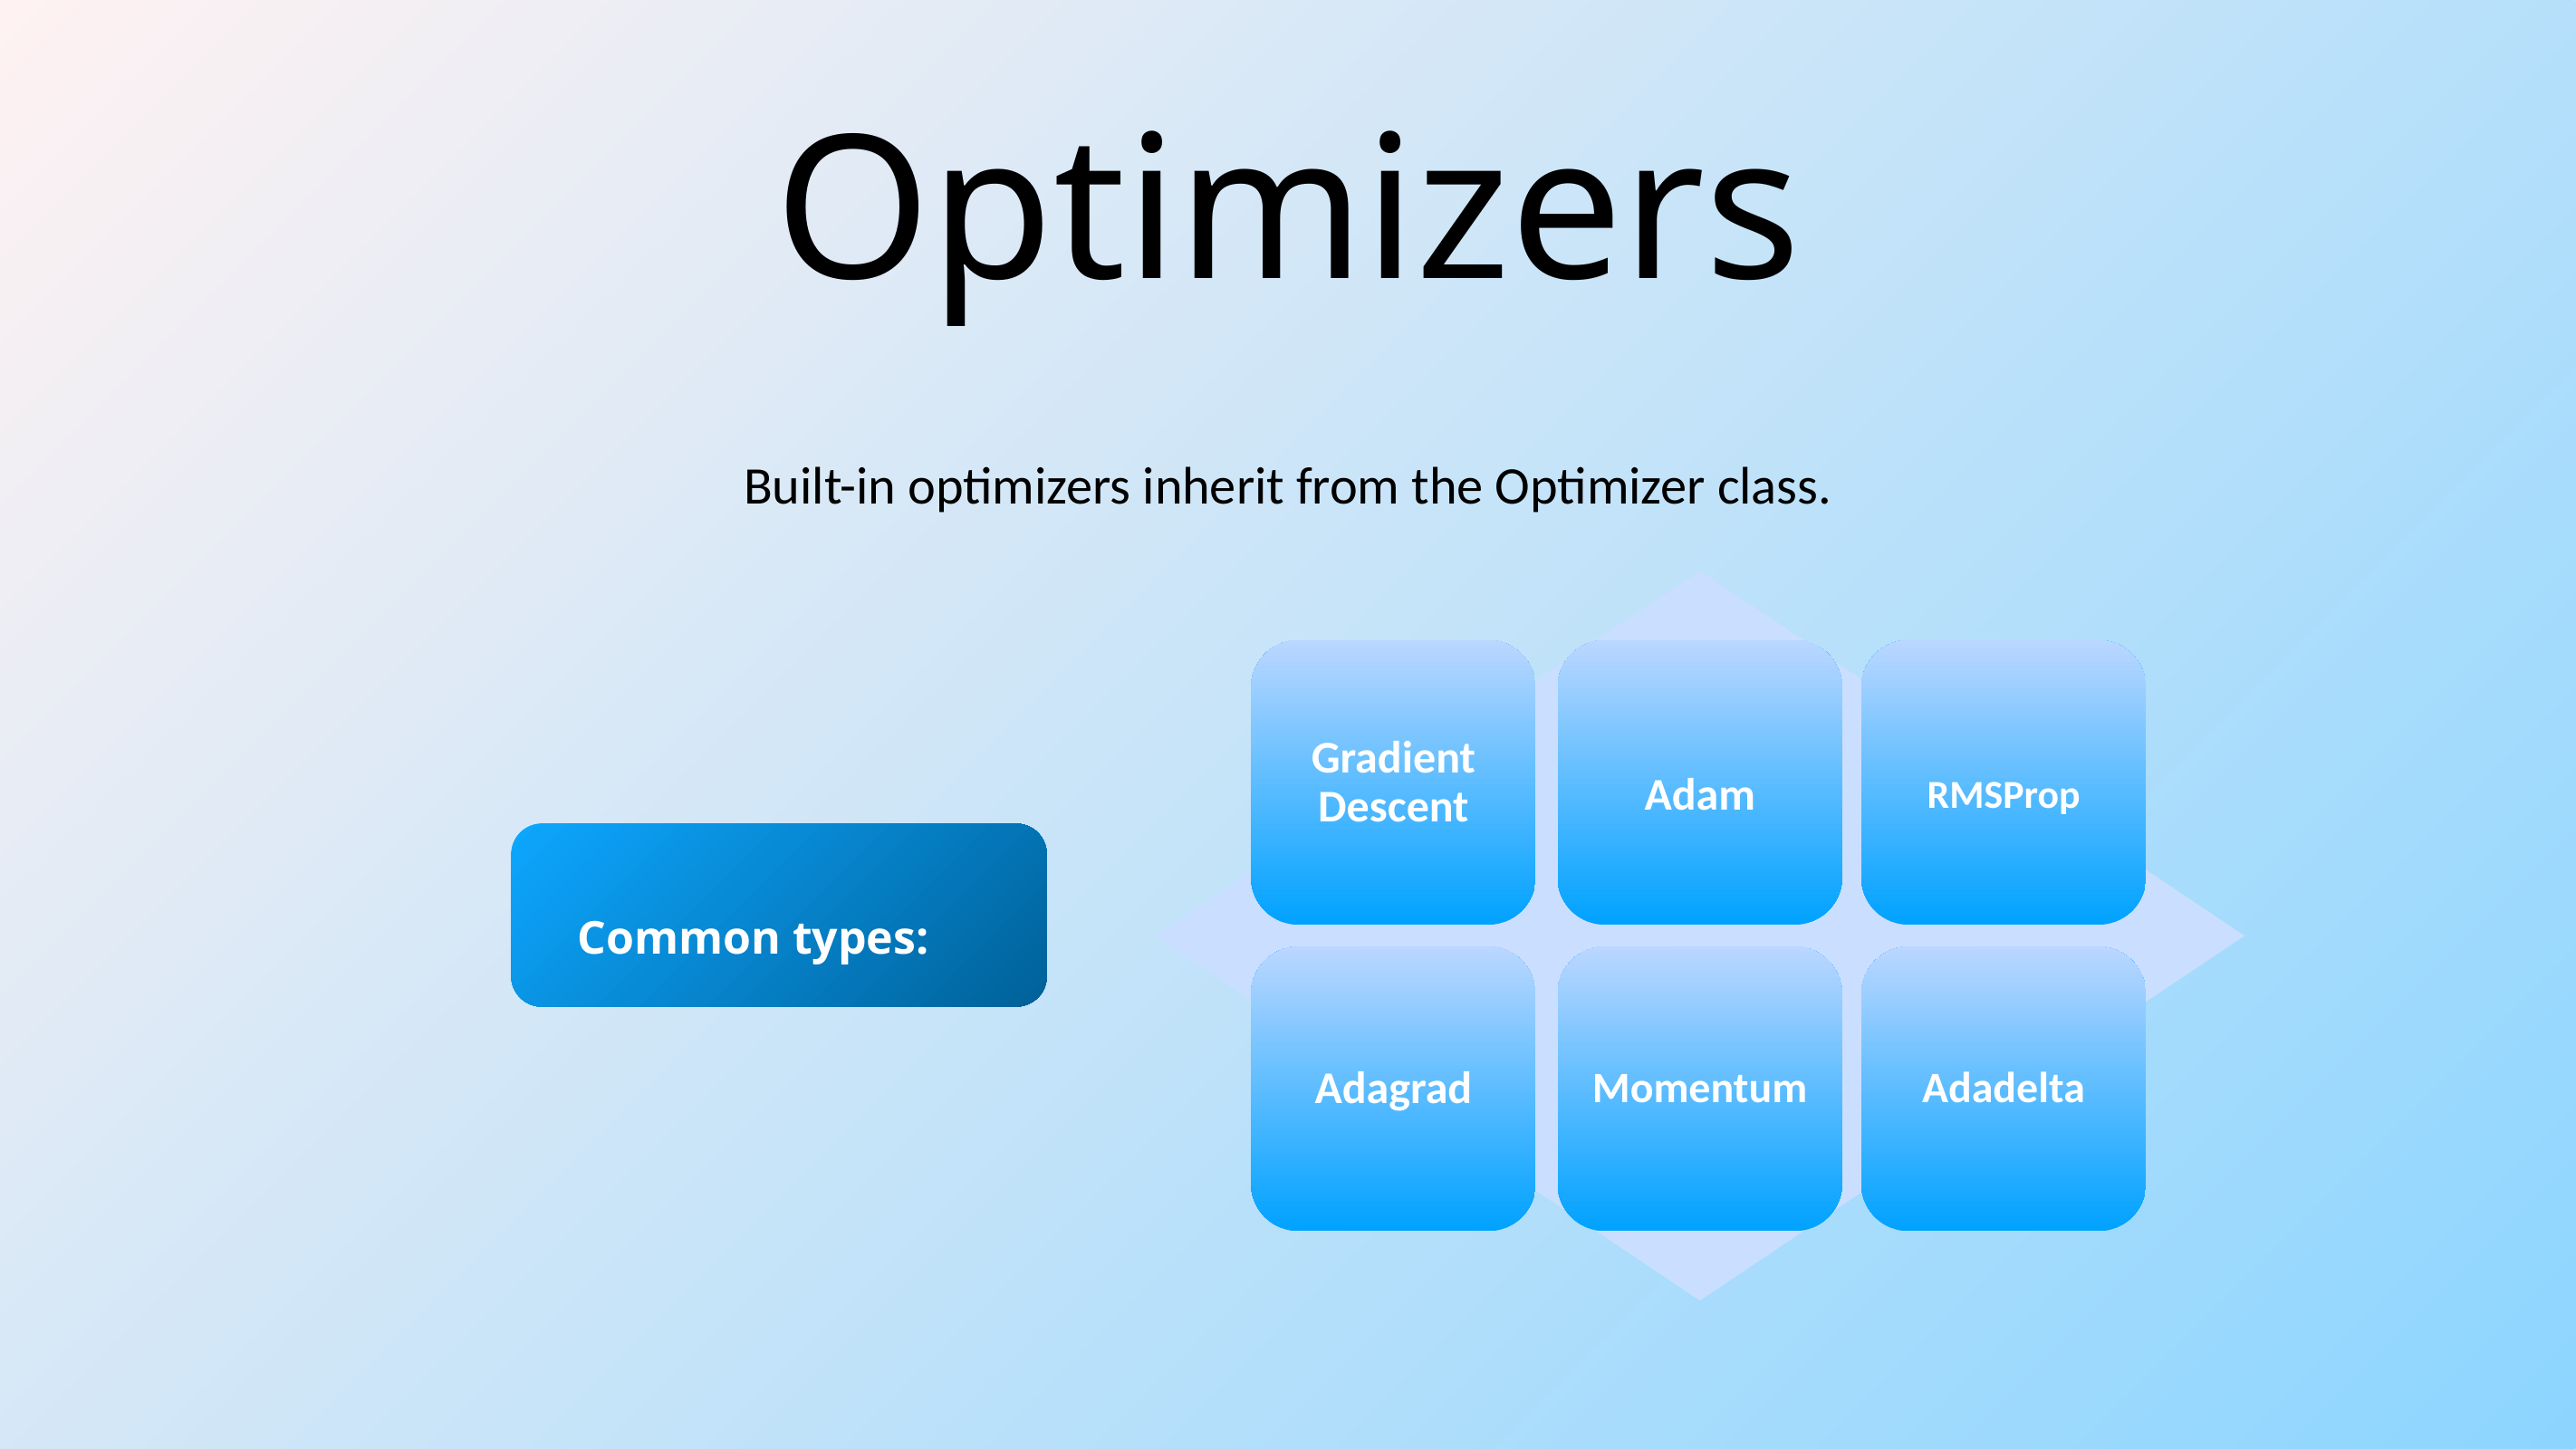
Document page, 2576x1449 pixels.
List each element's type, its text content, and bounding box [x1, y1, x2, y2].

text_box Common types: [568, 900, 950, 971]
text_box Built-in optimizers inherit from the Optimizer class. [330, 443, 2246, 522]
text_box [511, 823, 1047, 1007]
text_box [1155, 571, 2245, 1301]
title Optimizers [187, 37, 2389, 360]
